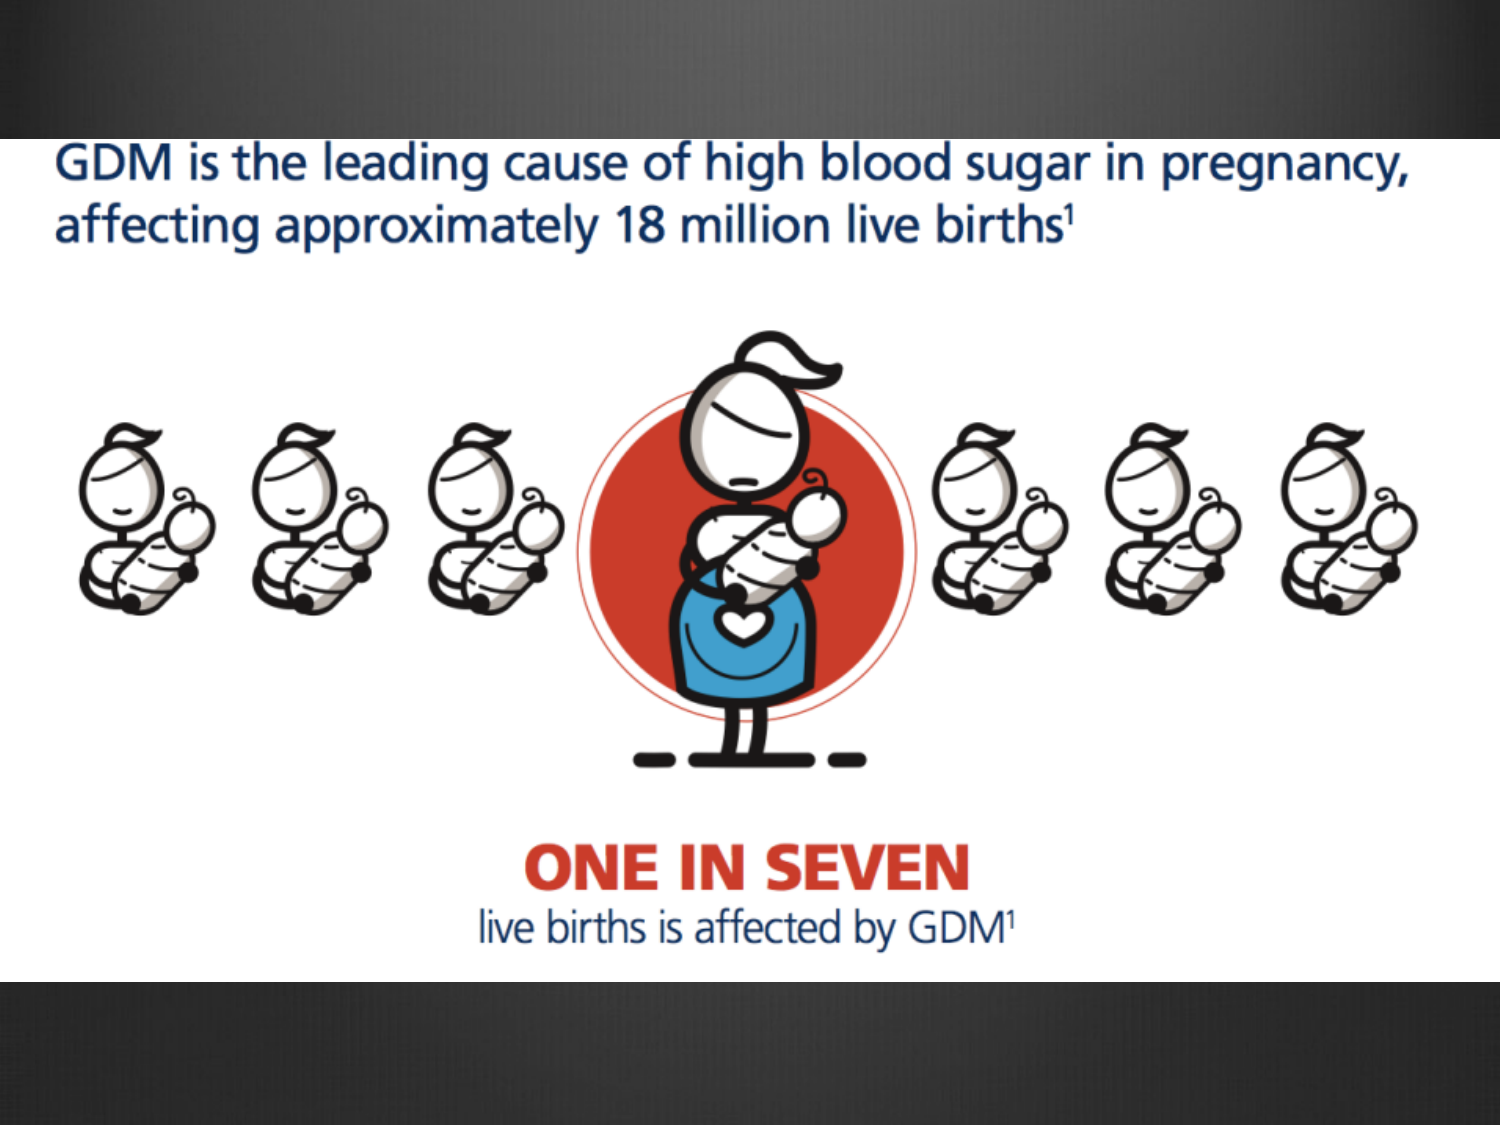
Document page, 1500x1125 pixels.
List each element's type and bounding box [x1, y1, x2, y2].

picture [0, 139, 1500, 982]
